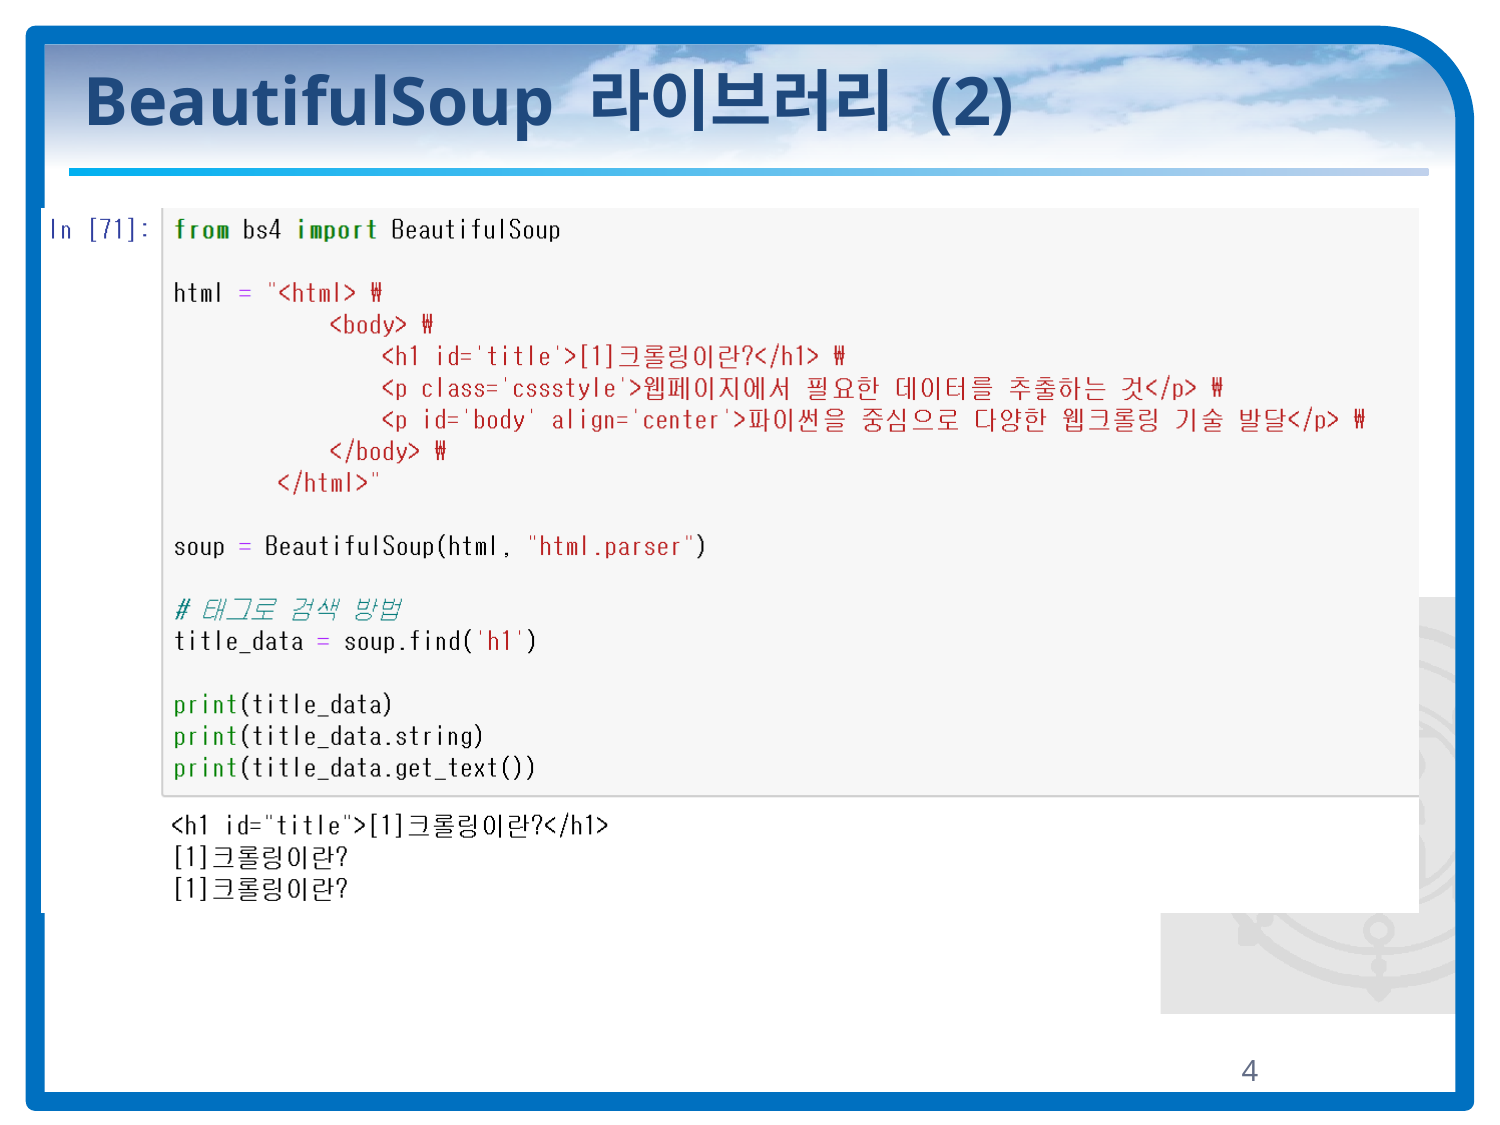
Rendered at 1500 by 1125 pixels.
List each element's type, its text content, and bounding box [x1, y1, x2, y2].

picture [40, 207, 1419, 914]
slide_number 4 [1074, 1042, 1425, 1103]
title BeautifulSoup 라이브러리 (2) [68, 35, 1419, 163]
